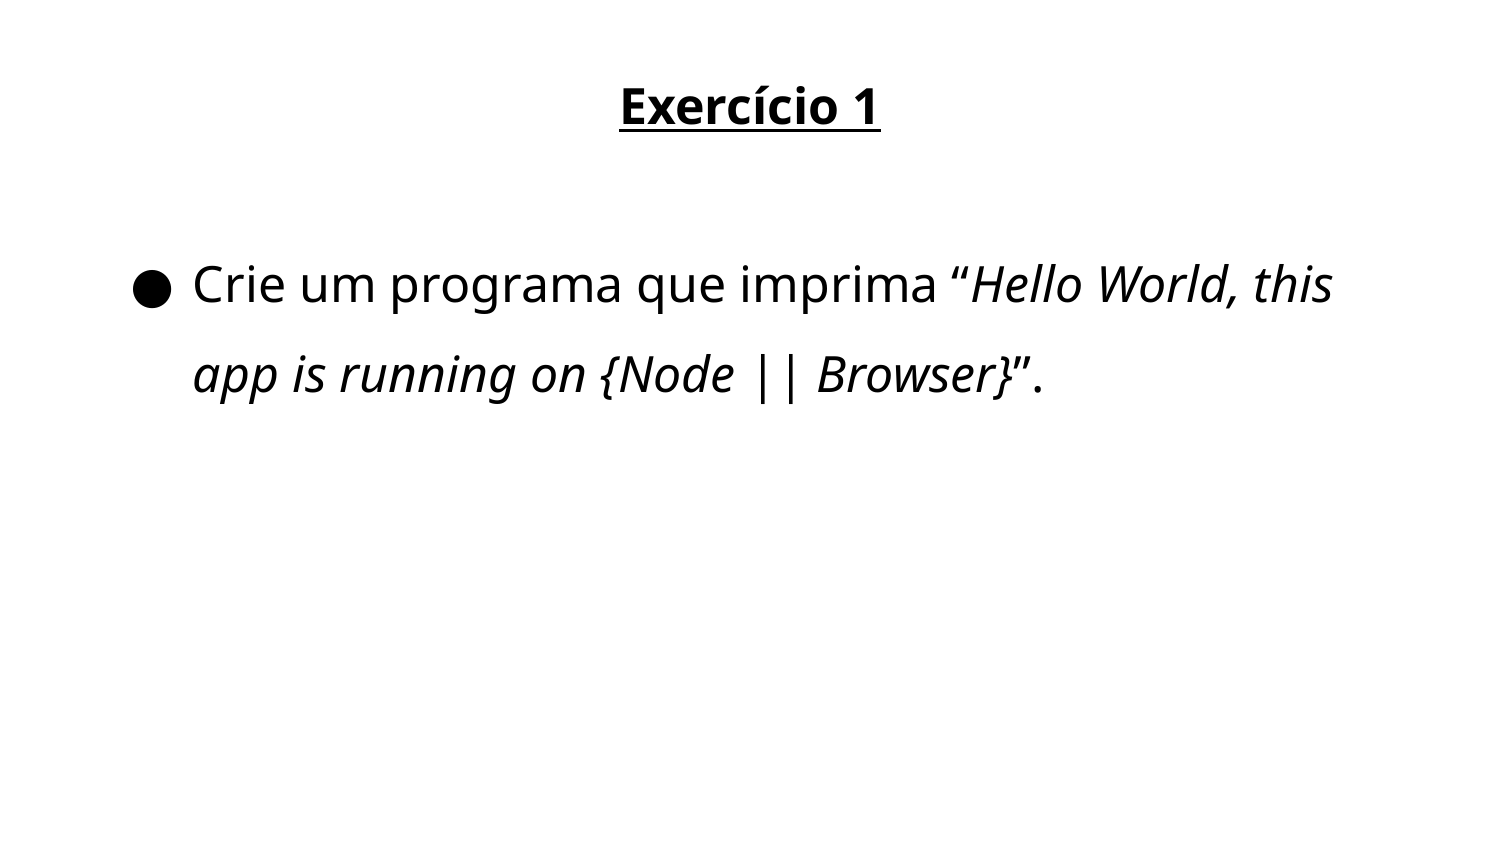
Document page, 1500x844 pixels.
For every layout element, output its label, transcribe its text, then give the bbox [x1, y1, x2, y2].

text_box Exercício 1 [0, 1, 1500, 208]
text_box Crie um programa que imprima “Hello World, this app is running on {Node || Browser}”. [102, 208, 1397, 823]
